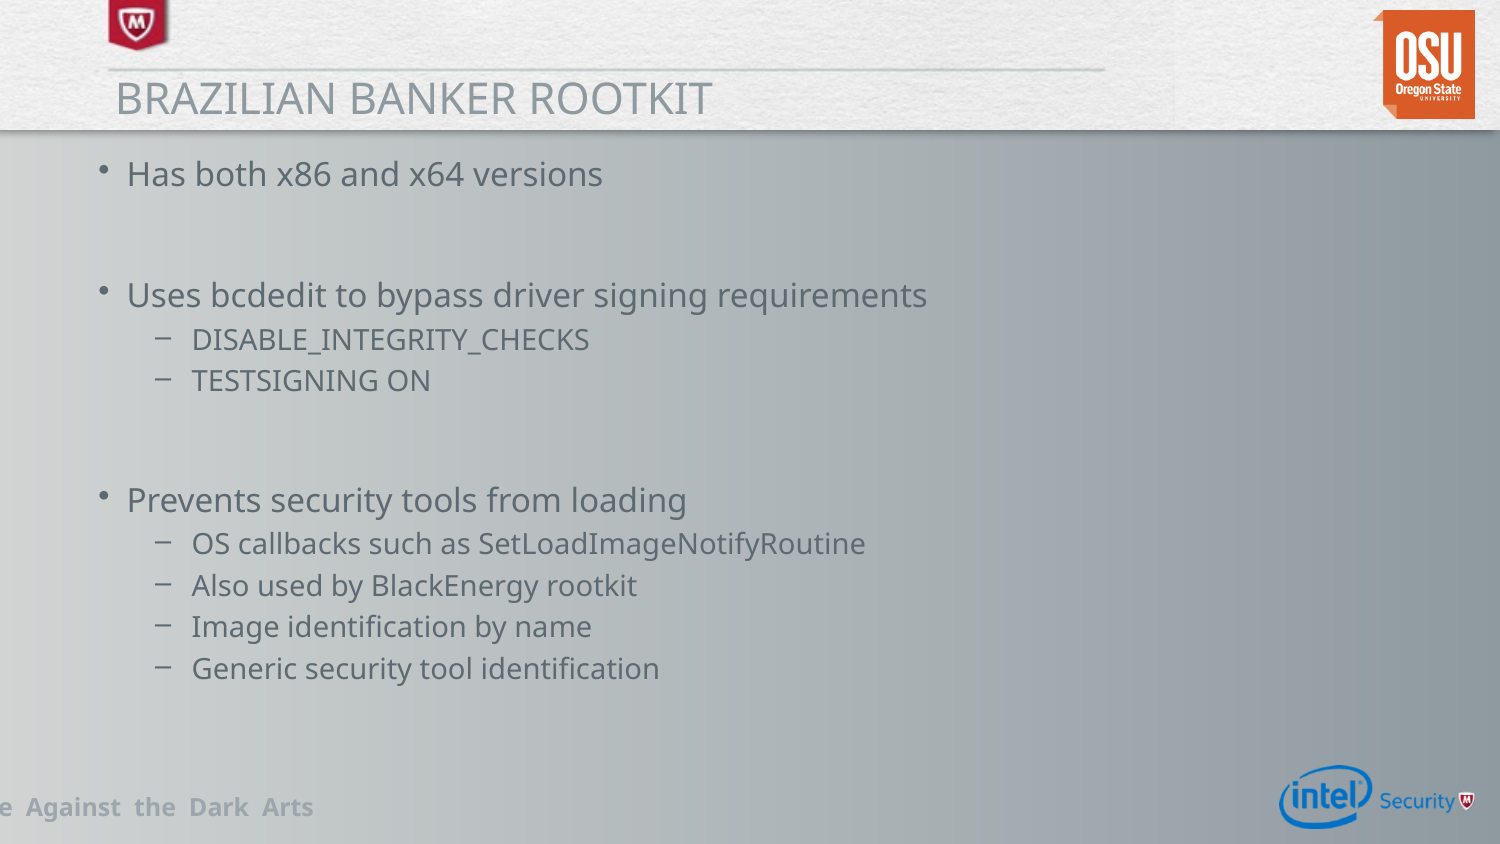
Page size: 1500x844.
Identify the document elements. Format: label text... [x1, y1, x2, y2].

picture [1279, 765, 1475, 829]
picture [0, 0, 1500, 130]
list Has both x86 and x64 versions Uses bcdedit to bypass driver signing requirements DISABLE_INTEGRITY_CHECKS TESTSIGNING ON Prevents security tools from loading OS callbacks such as SetLoadImageNotifyRoutine Also used by BlackEnergy rootkit Image identification by name Generic security tool identification [83, 147, 1447, 729]
title Brazilian Banker rootkit [99, 53, 1176, 147]
